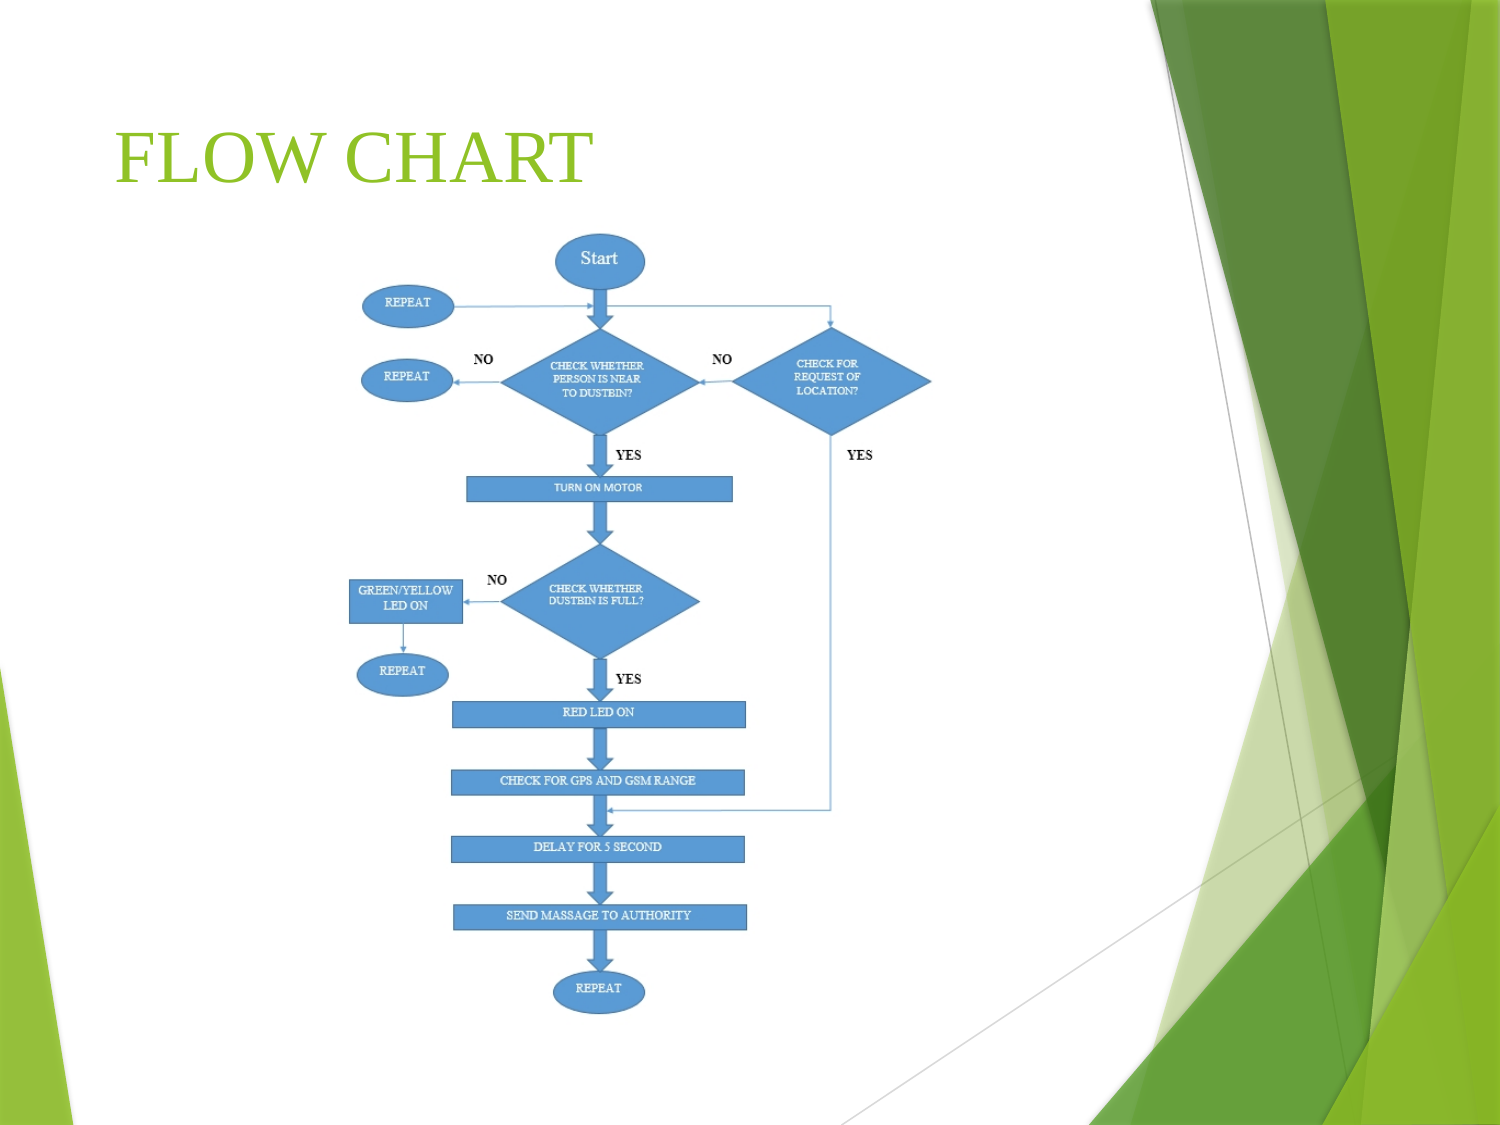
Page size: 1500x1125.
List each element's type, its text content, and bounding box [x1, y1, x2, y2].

title FLOW CHART [99, 99, 1142, 317]
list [302, 224, 939, 1026]
